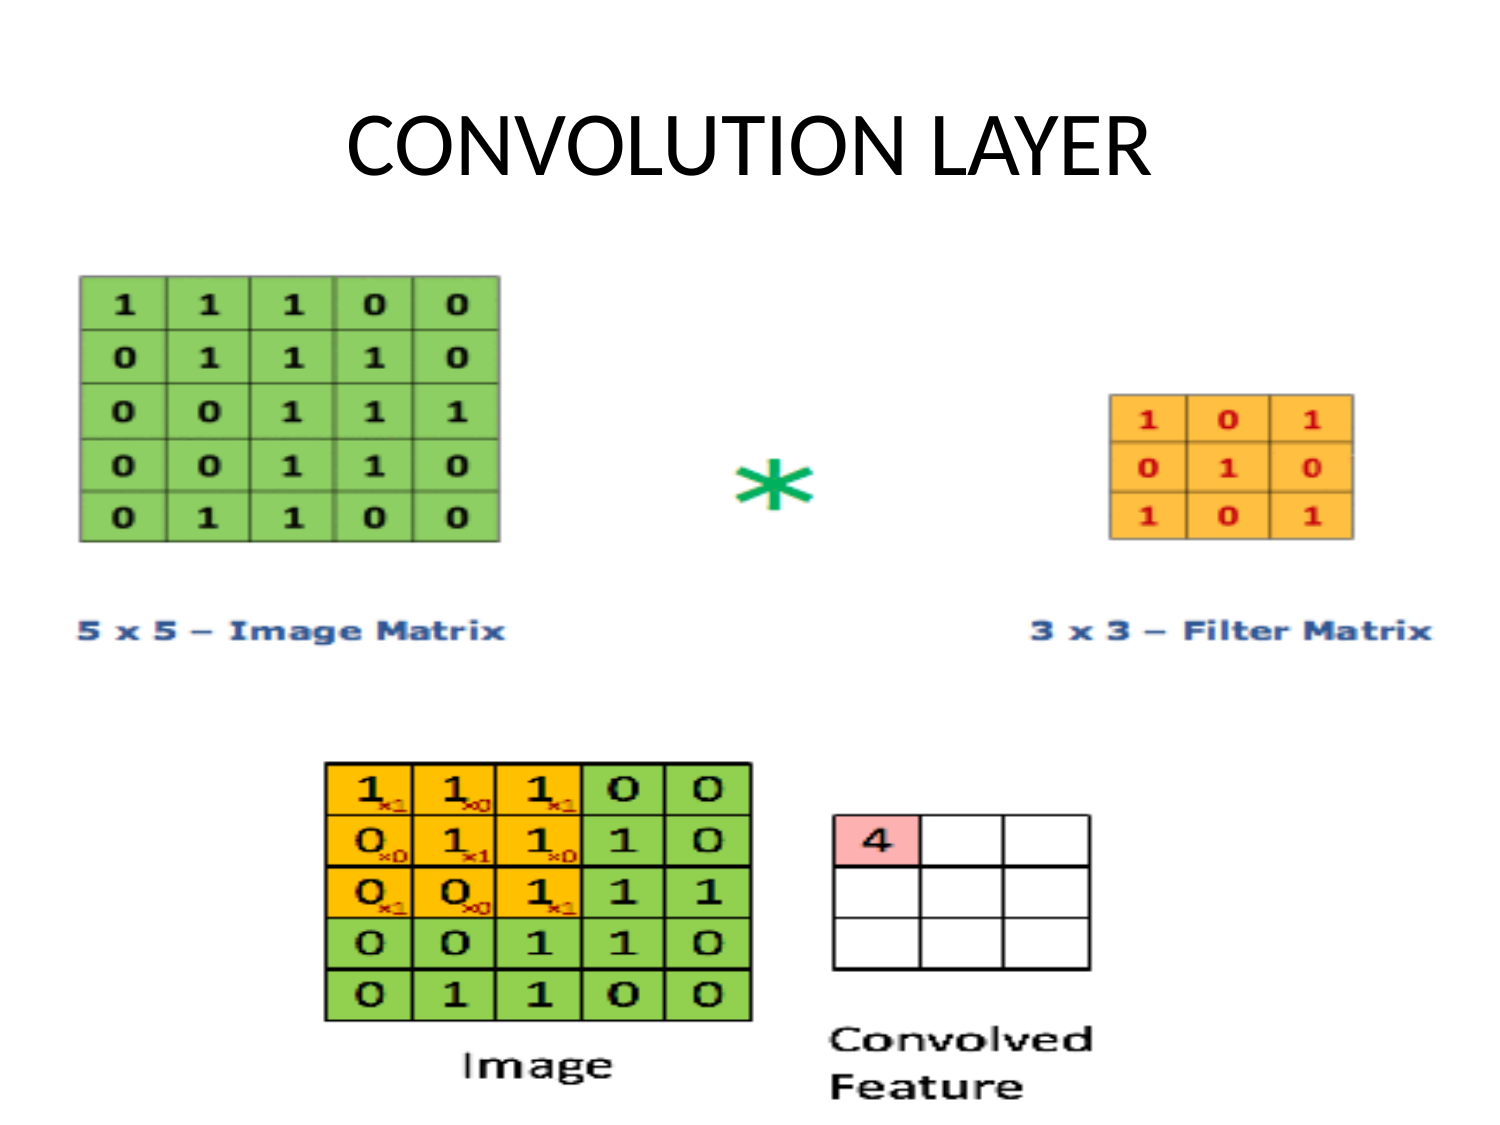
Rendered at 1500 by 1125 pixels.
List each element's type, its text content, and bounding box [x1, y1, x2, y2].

title CONVOLUTION LAYER [75, 45, 1425, 233]
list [245, 714, 1173, 1125]
picture [70, 269, 1442, 657]
